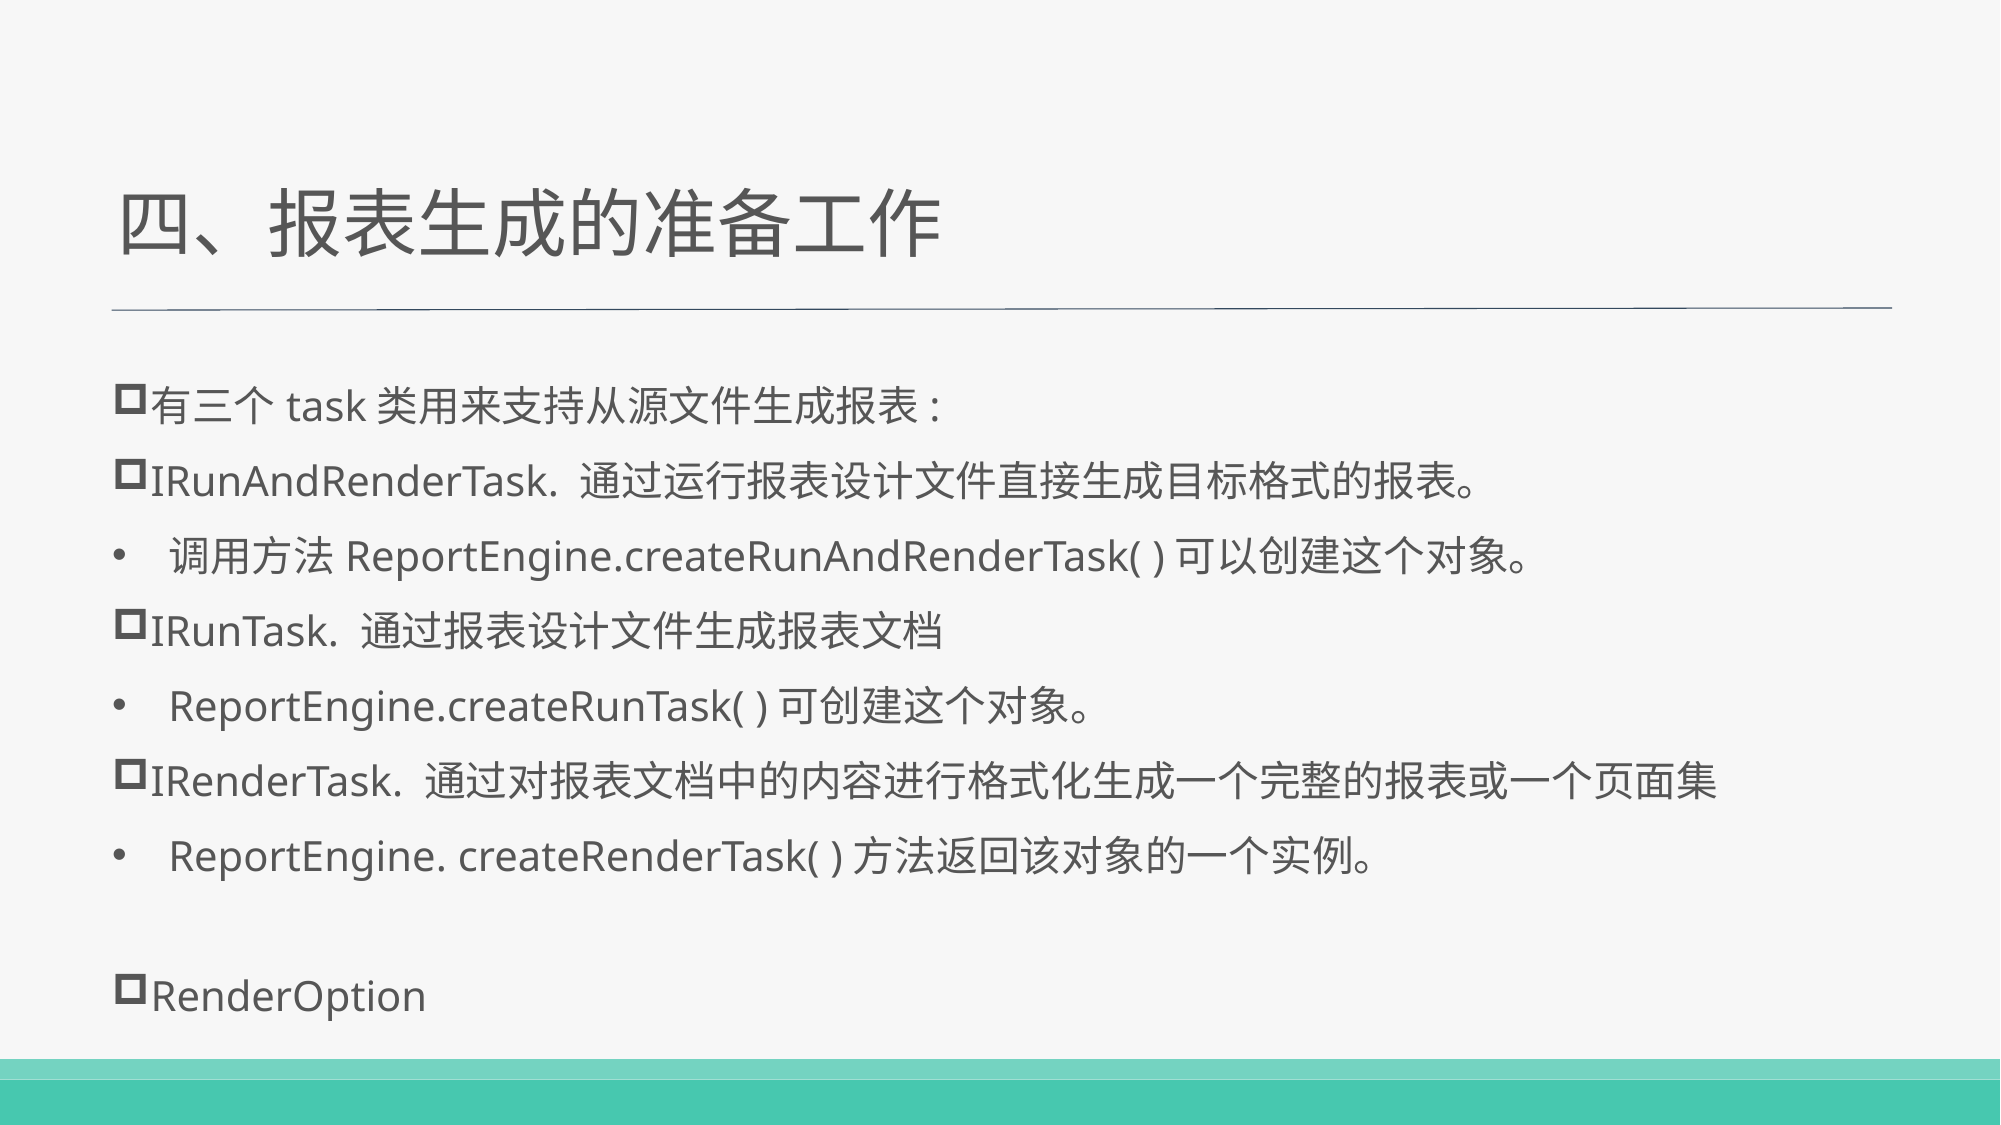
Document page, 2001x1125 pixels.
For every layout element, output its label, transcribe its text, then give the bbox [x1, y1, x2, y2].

text_box 有三个task类用来支持从源文件生成报表: IRunAndRenderTask. 通过运行报表设计文件直接生成目标格式的报表。 调用方法ReportEngine.createRunAndRenderTask( )可以创建这个对象。 IRunTask. 通过报表设计文件生成报表文档 ReportEngine.createRunTask( )可创建这个对象。 IRenderTask. 通过对报表文档中的内容进行格式化生成一个完整的报表或一个页面集 ReportEngine. createRenderTask( )方法返回该对象的一个实例。 RenderOption [112, 347, 1965, 1027]
text_box [0, 1058, 2000, 1081]
text_box [0, 1081, 2000, 1125]
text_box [111, 307, 1893, 311]
list 四、报表生成的准备工作 [117, 179, 1350, 277]
